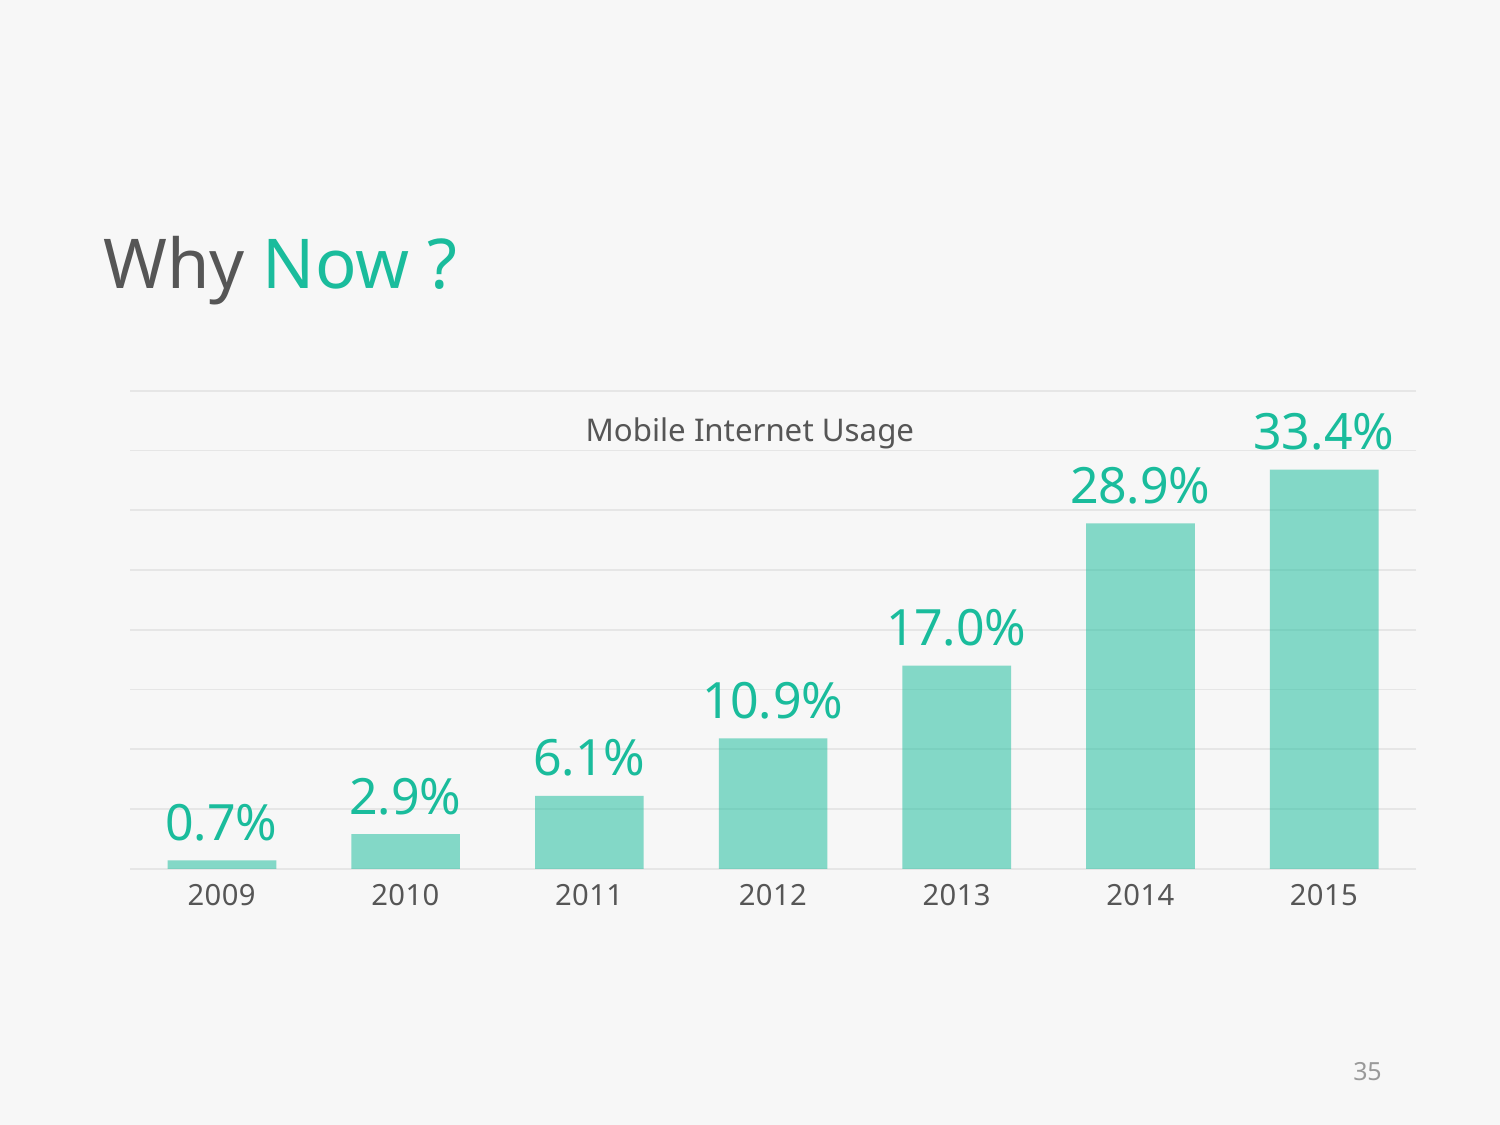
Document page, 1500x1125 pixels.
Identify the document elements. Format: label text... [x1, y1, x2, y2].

chart [103, 379, 1443, 927]
list Why Now ? [103, 221, 655, 312]
slide_number 35 [1059, 1042, 1397, 1103]
